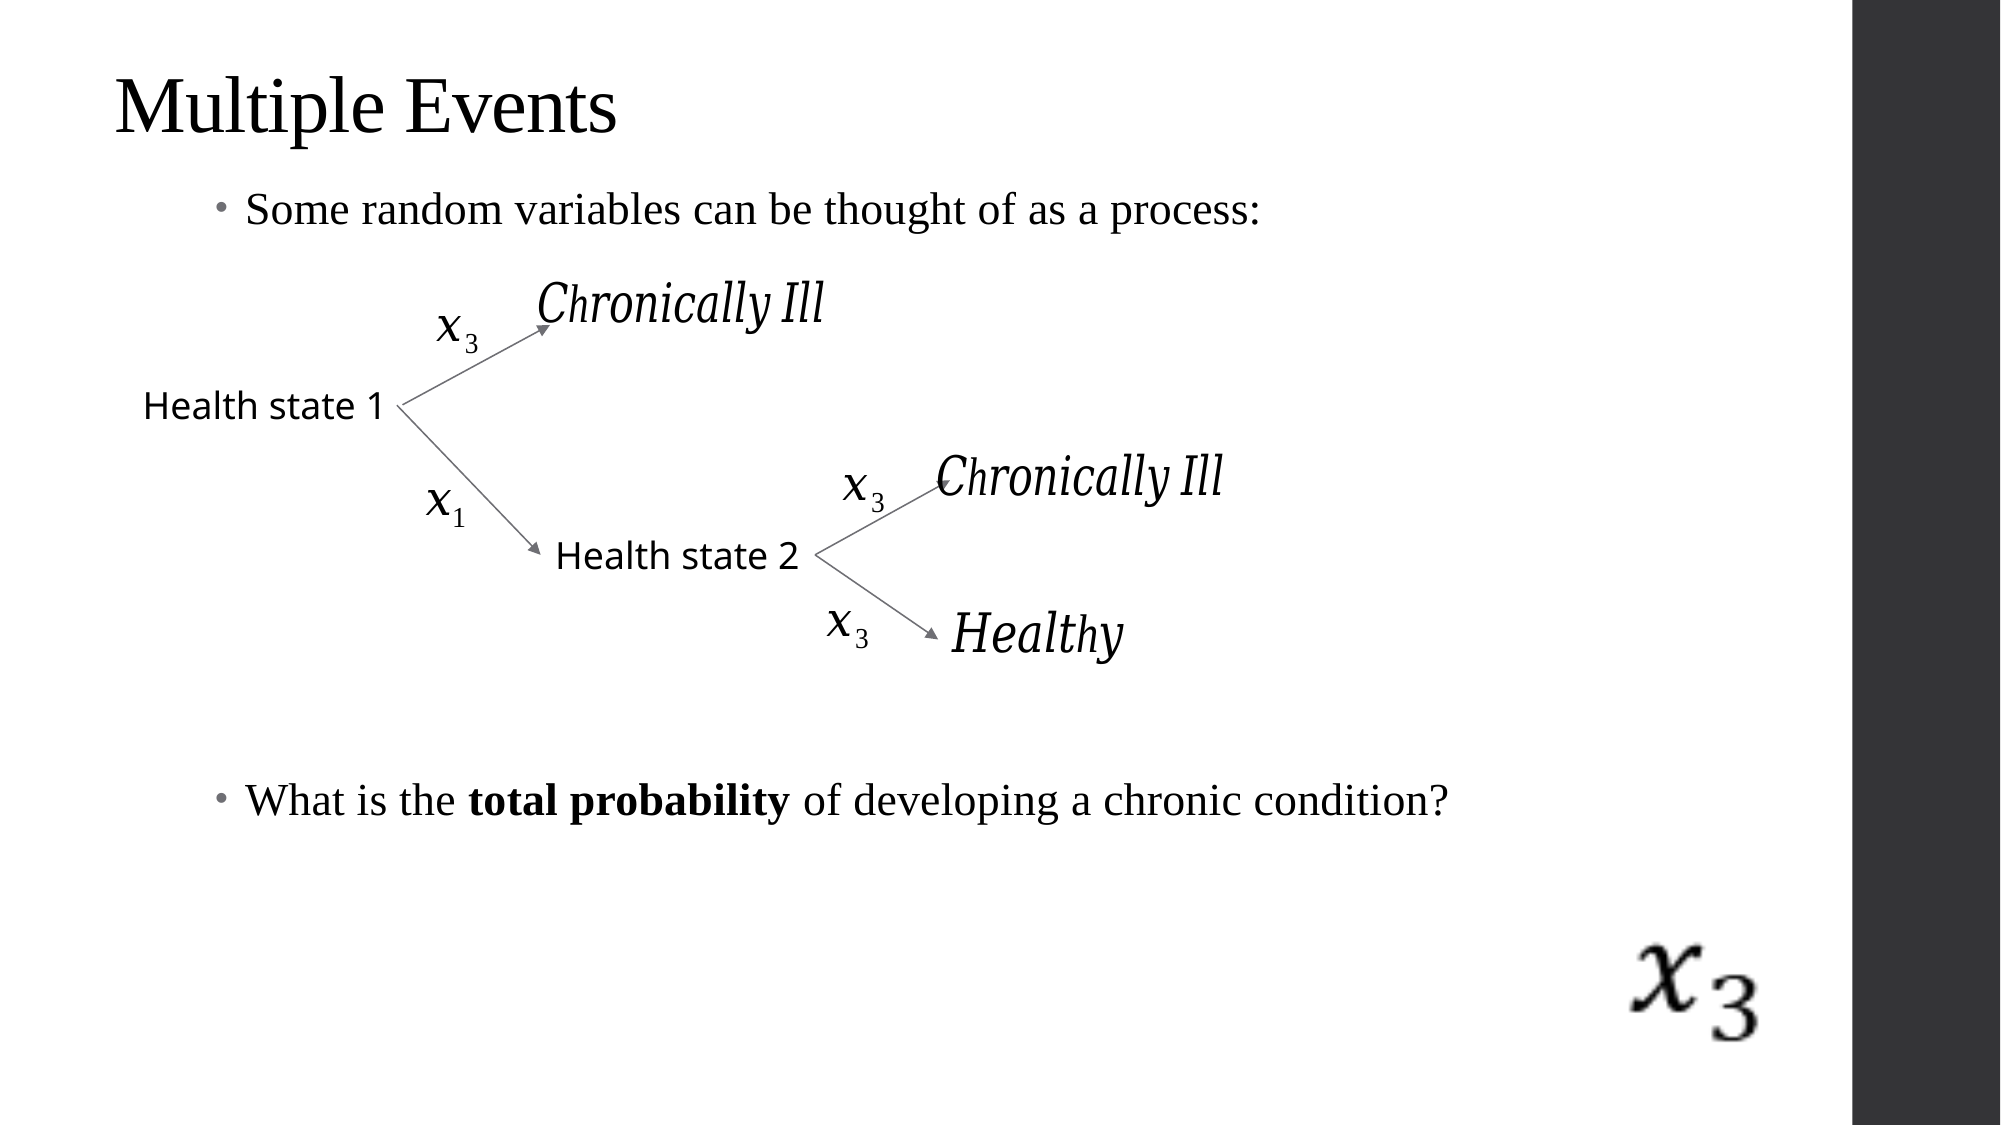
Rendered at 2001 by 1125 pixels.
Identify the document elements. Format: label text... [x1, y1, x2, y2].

picture [1574, 849, 1801, 1076]
title Multiple Events [99, 55, 1293, 158]
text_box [817, 555, 939, 640]
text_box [396, 404, 538, 556]
text_box Health state 1 [128, 374, 398, 435]
text_box Health state 2 [540, 524, 811, 585]
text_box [405, 324, 551, 406]
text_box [817, 479, 951, 556]
